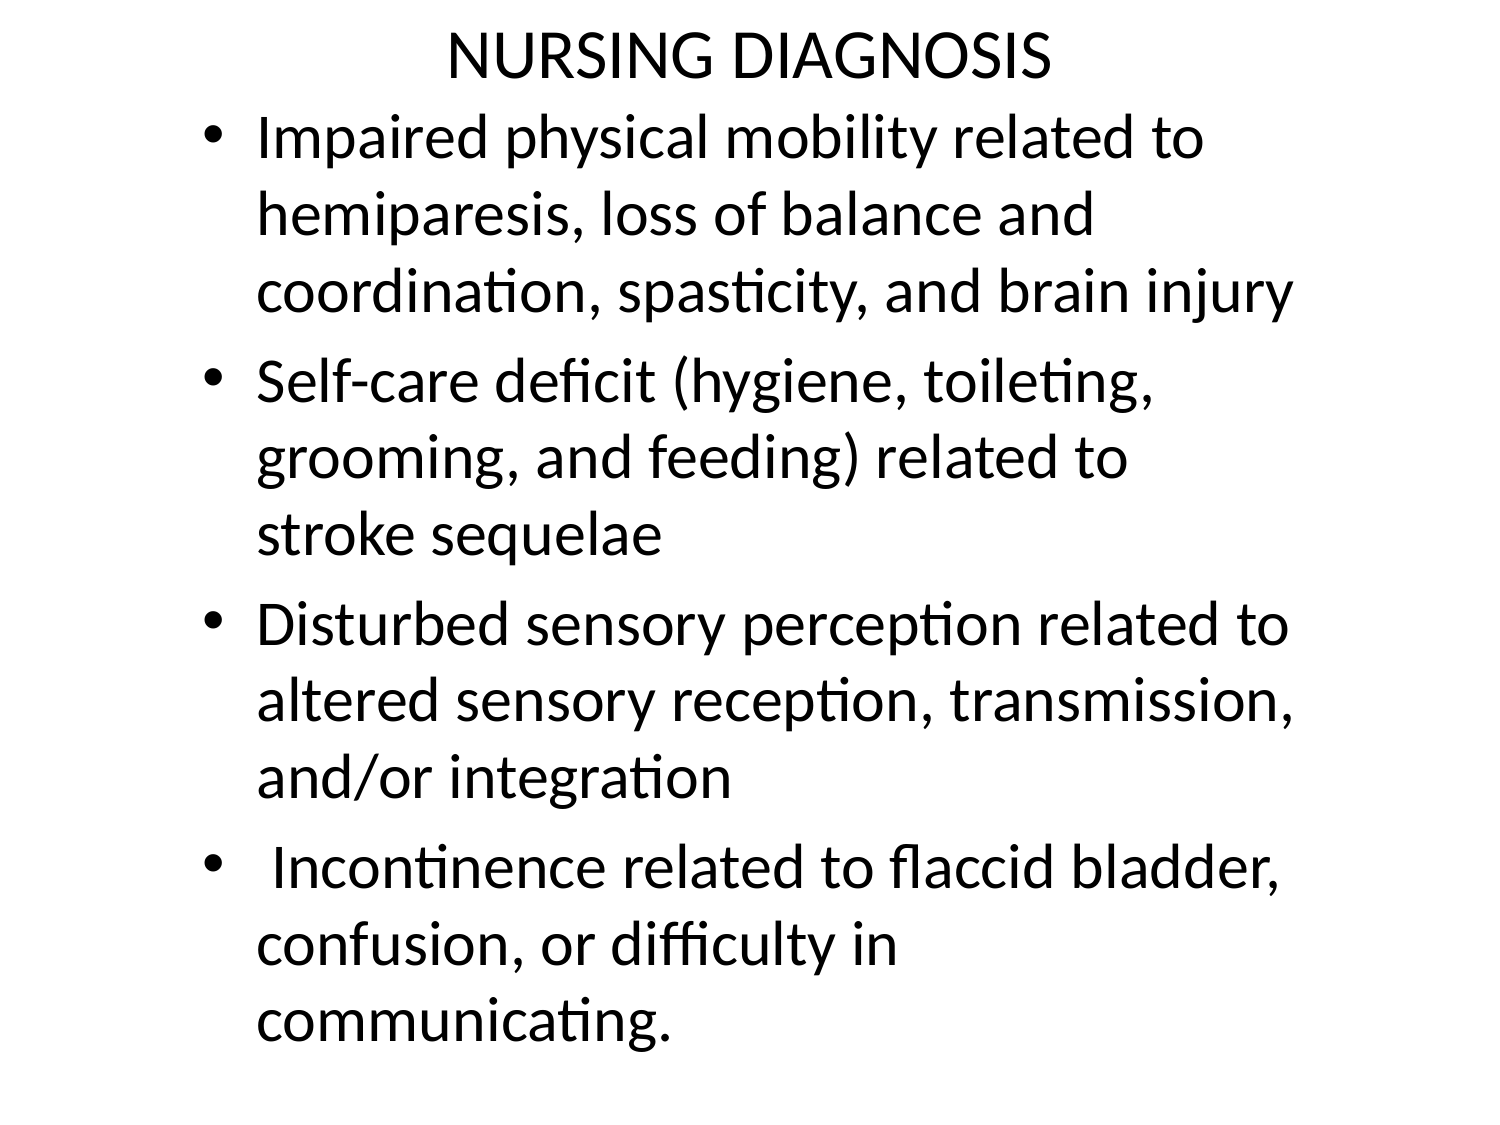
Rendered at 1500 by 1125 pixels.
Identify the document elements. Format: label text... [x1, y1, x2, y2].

list Impaired physical mobility related to hemiparesis, loss of balance and coordination, spasticity, and brain injury Self-care deficit (hygiene, toileting, grooming, and feeding) related to stroke sequelae Disturbed sensory perception related to altered sensory reception, transmission, and/or integration Incontinence related to flaccid bladder, confusion, or difficulty in communicating. [187, 87, 1313, 1125]
title NURSING DIAGNOSIS [243, 0, 1257, 87]
